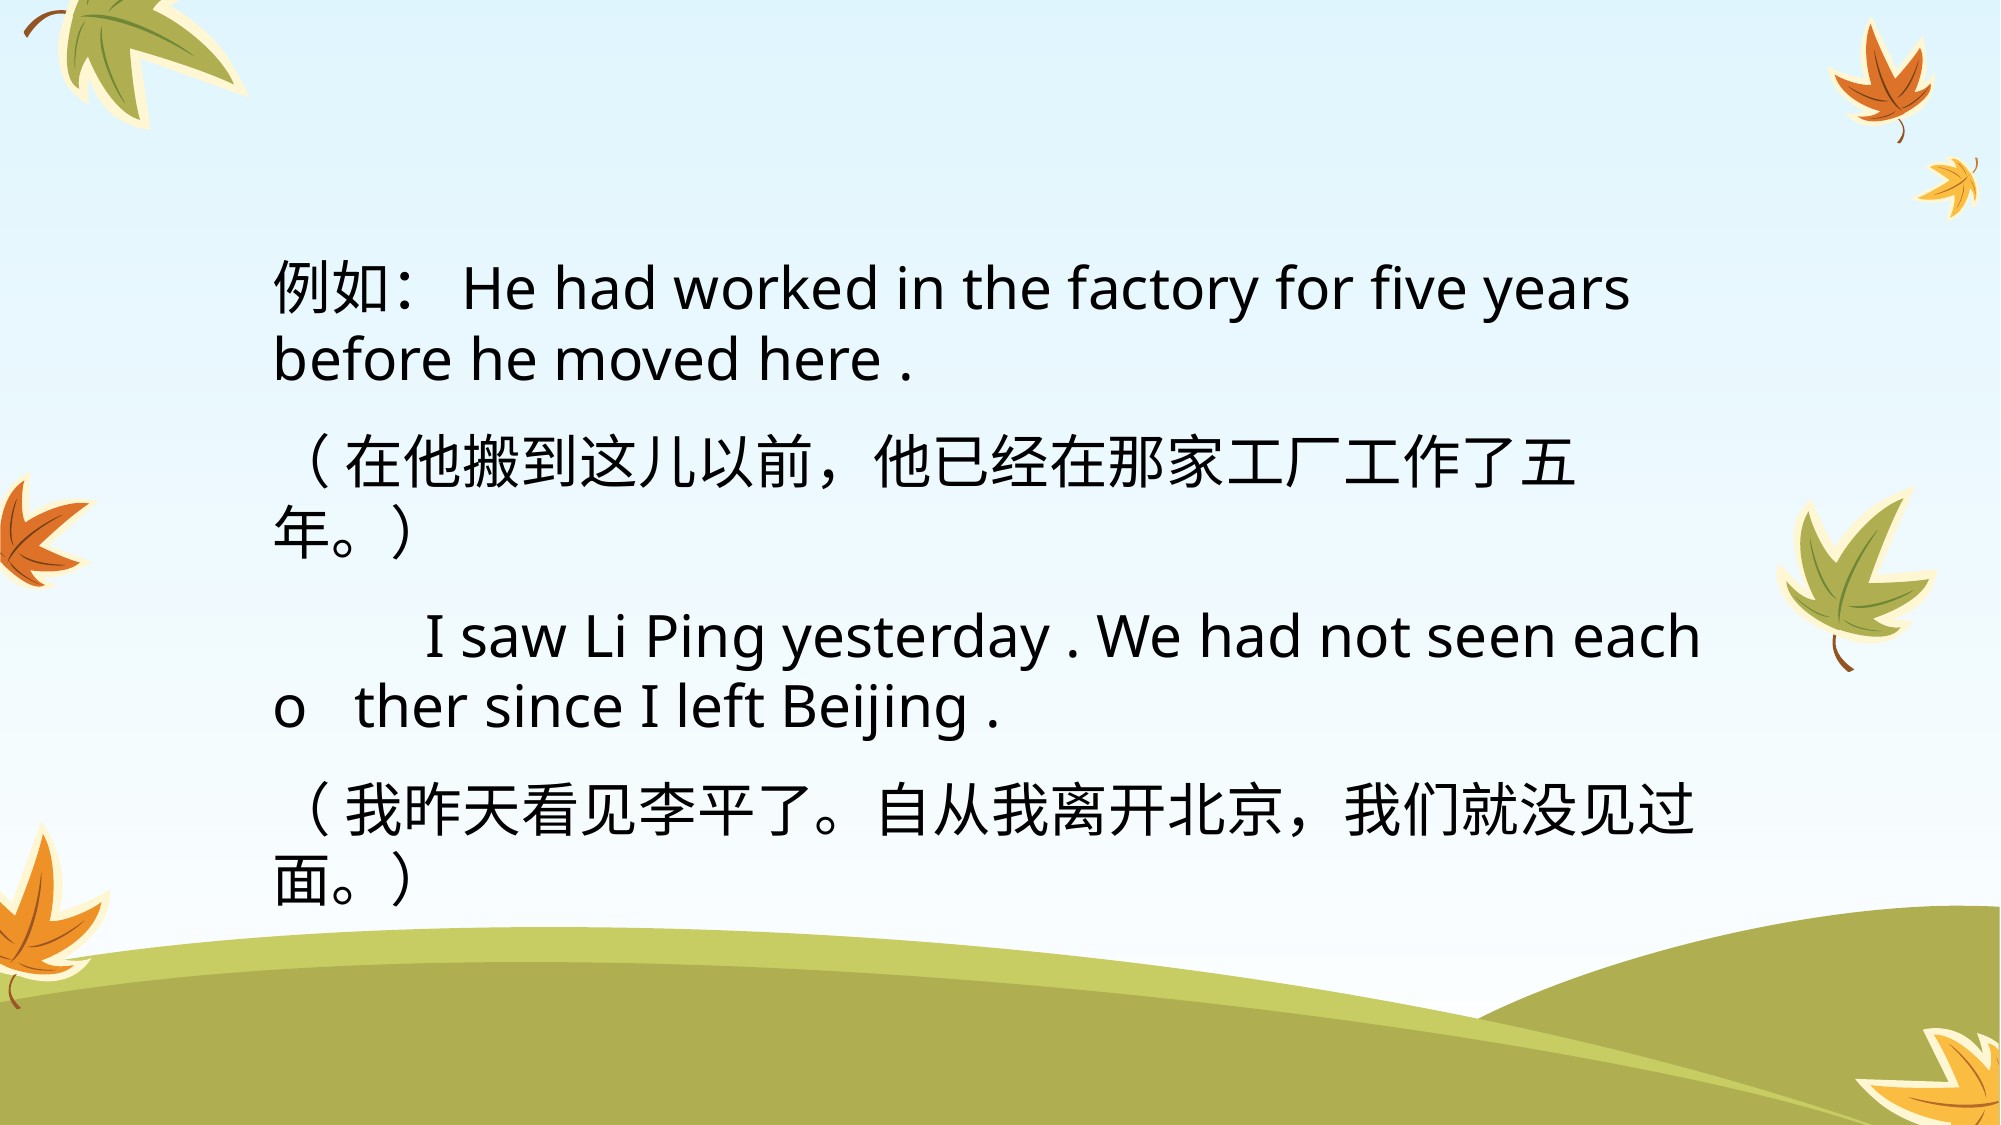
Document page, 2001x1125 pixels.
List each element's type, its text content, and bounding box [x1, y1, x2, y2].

list 例如：He had worked in the factory for five years before he moved here . （ 在他搬到这儿以前，他已经在那家工厂工作了五年。） I saw Li Ping yesterday . We had not seen each o ther since I left Beijing . （ 我昨天看见李平了。自从我离开北京，我们就没见过面。） [250, 243, 1750, 925]
